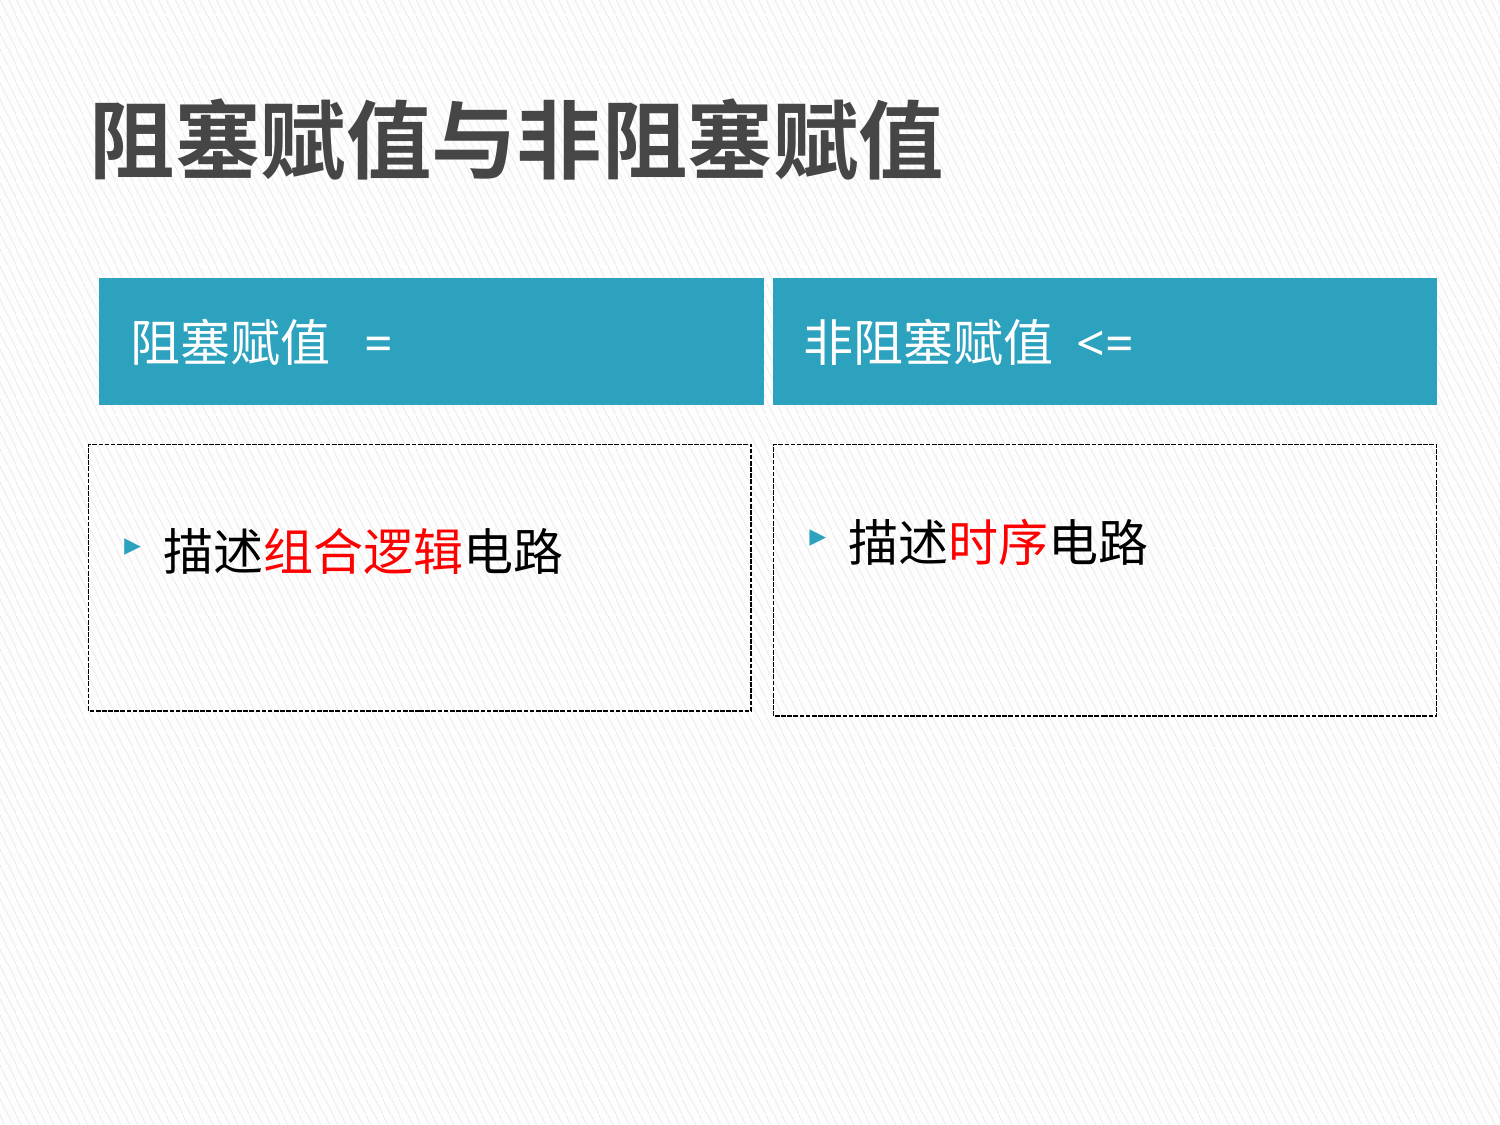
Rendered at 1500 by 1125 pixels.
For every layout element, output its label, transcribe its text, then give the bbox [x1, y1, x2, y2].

title 阻塞赋值与非阻塞赋值 [75, 44, 1425, 233]
list 描述时序电路 [773, 444, 1437, 717]
list 非阻塞赋值 <= [773, 278, 1437, 405]
list 阻塞赋值 = [99, 278, 764, 405]
list 描述组合逻辑电路 [88, 444, 752, 712]
